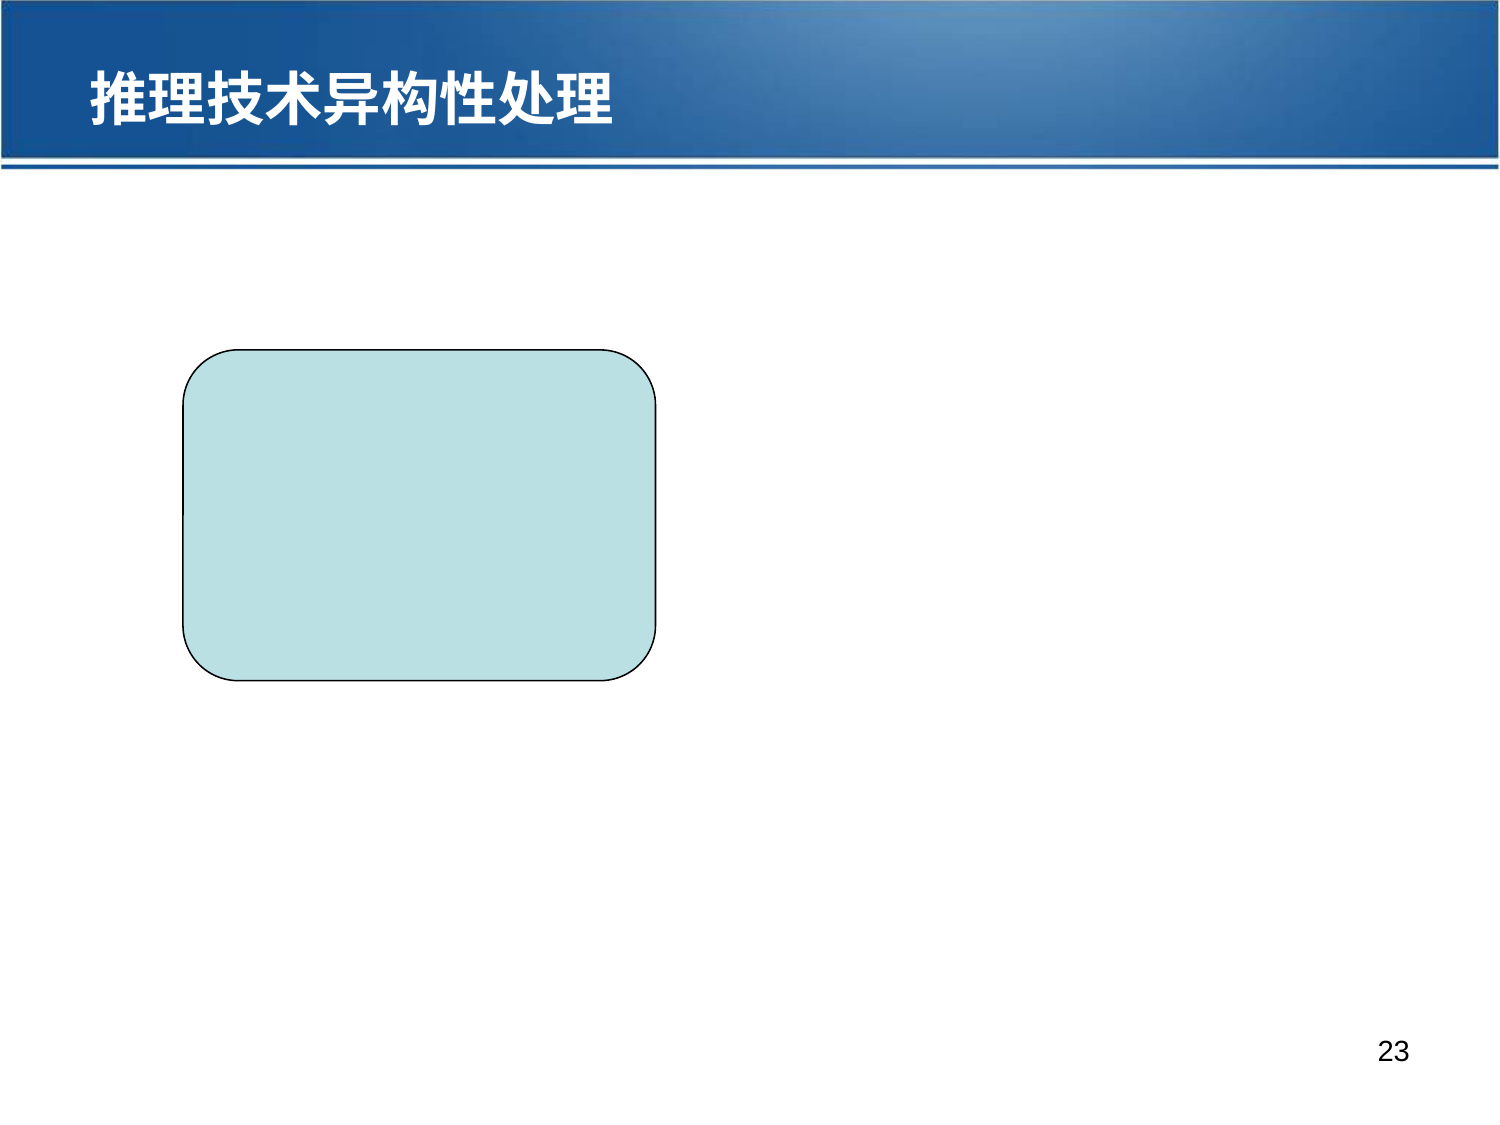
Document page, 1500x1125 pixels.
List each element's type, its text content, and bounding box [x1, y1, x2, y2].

text_box [182, 349, 656, 681]
text_box 推理技术异构性处理 [74, 54, 1425, 151]
slide_number 23 [1074, 1024, 1426, 1103]
picture [0, 0, 1500, 1125]
